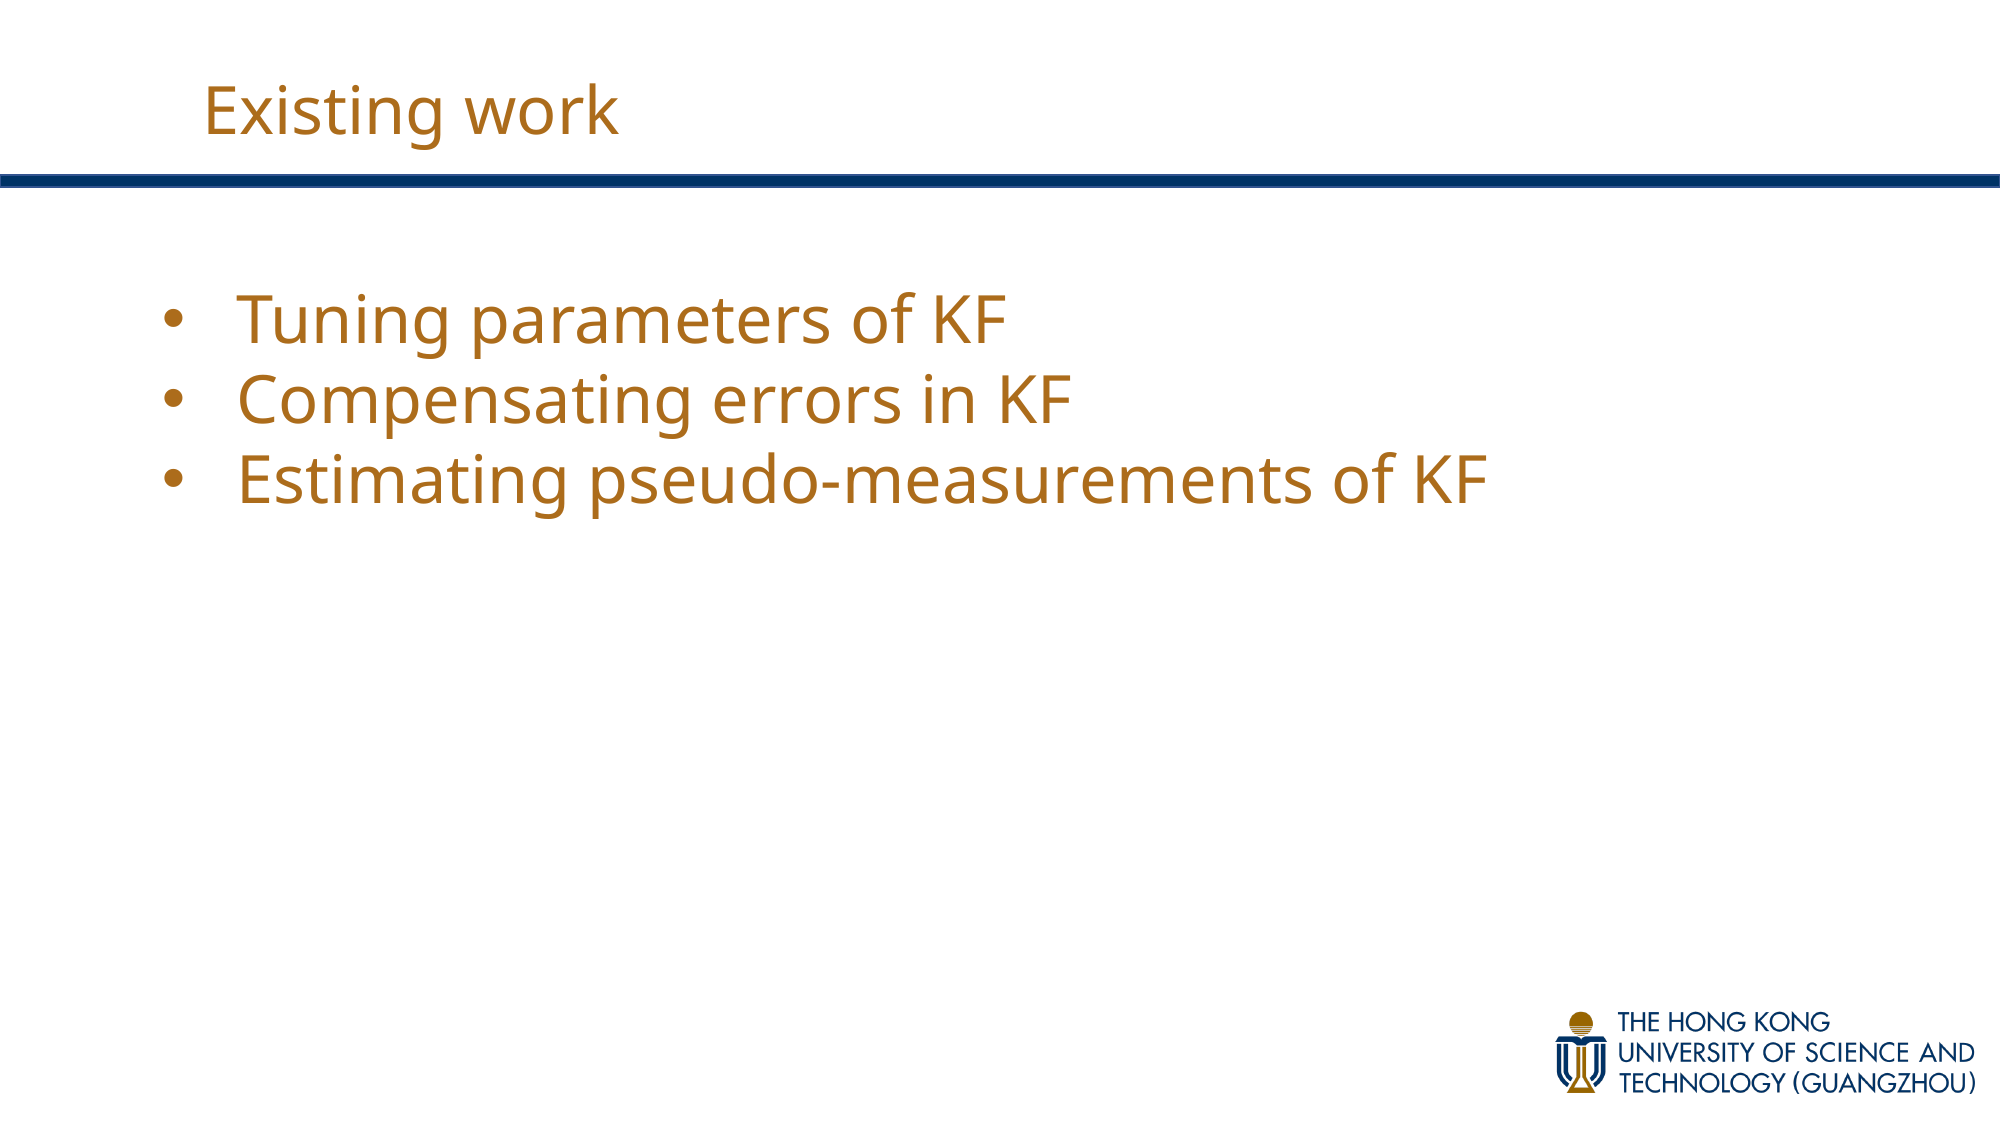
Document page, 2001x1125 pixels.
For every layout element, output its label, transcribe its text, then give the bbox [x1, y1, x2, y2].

picture [1555, 1011, 1975, 1094]
text_box [0, 174, 2000, 188]
text_box Existing work [187, 60, 1001, 156]
text_box Tuning parameters of KF Compensating errors in KF Estimating pseudo-measurements of KF [147, 269, 1795, 525]
